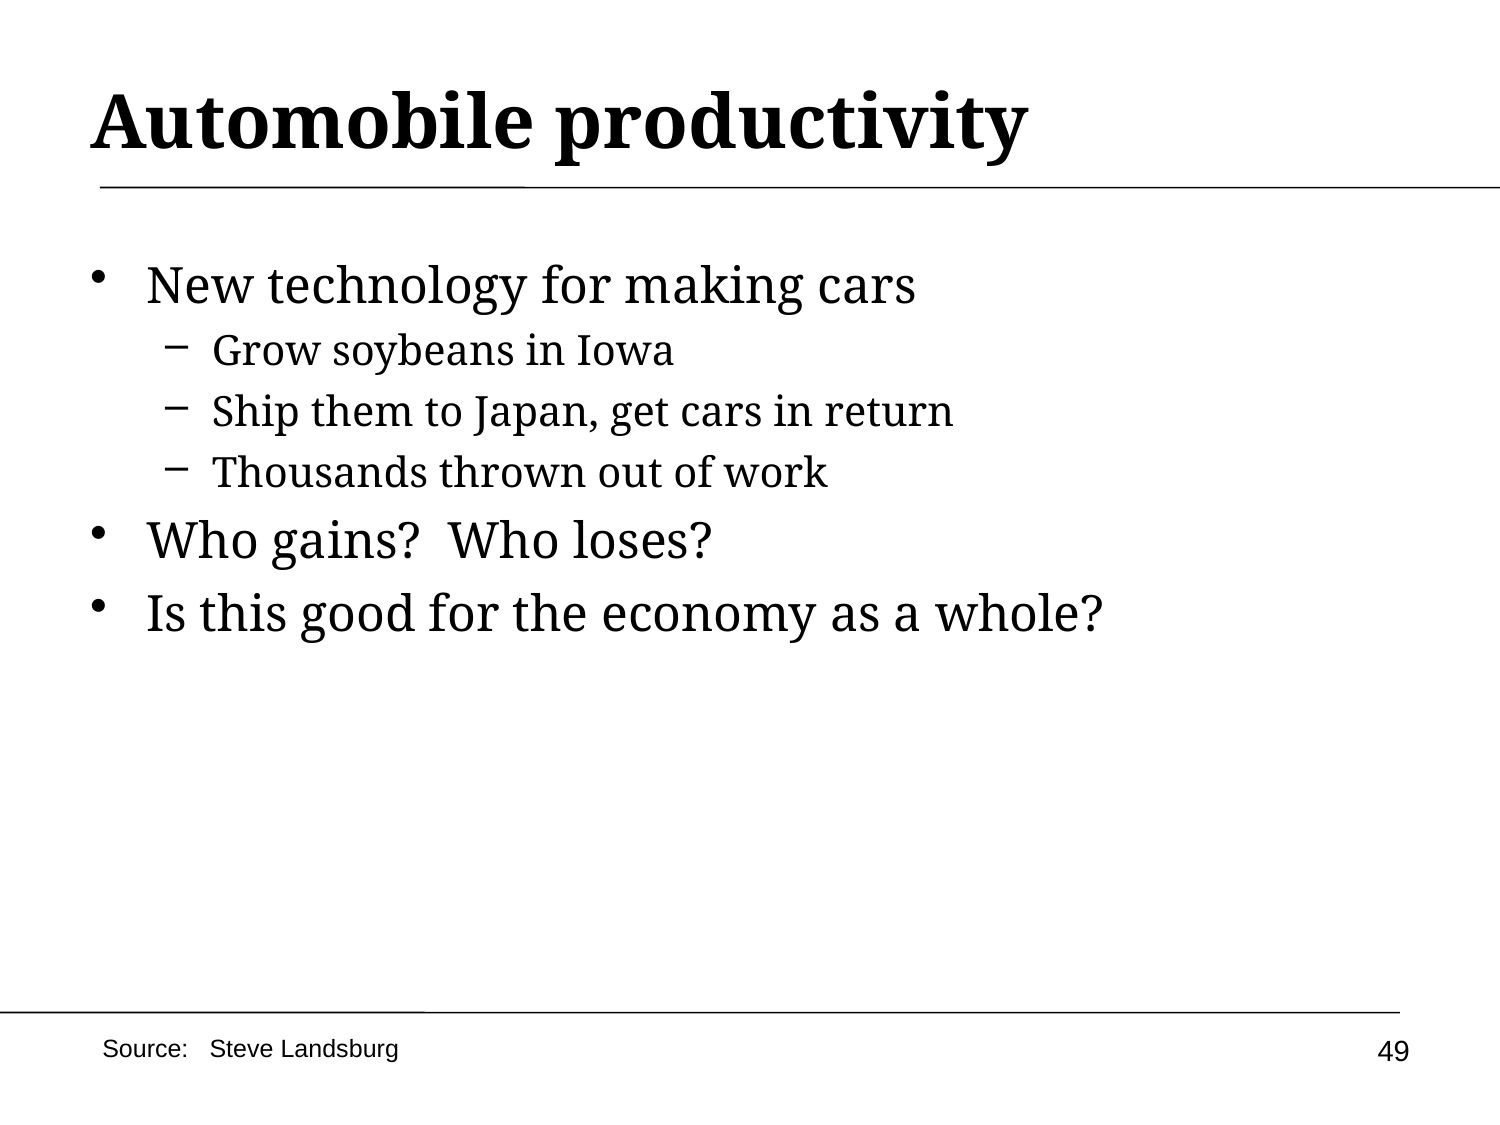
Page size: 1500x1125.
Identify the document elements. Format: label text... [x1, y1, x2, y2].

title Automobile productivity [74, 49, 1426, 188]
slide_number 49 [1074, 1024, 1426, 1103]
list New technology for making cars Grow soybeans in Iowa Ship them to Japan, get cars in return Thousands thrown out of work Who gains? Who loses? Is this good for the economy as a whole? [74, 257, 1426, 1001]
text_box Source: Steve Landsburg [87, 1025, 813, 1070]
